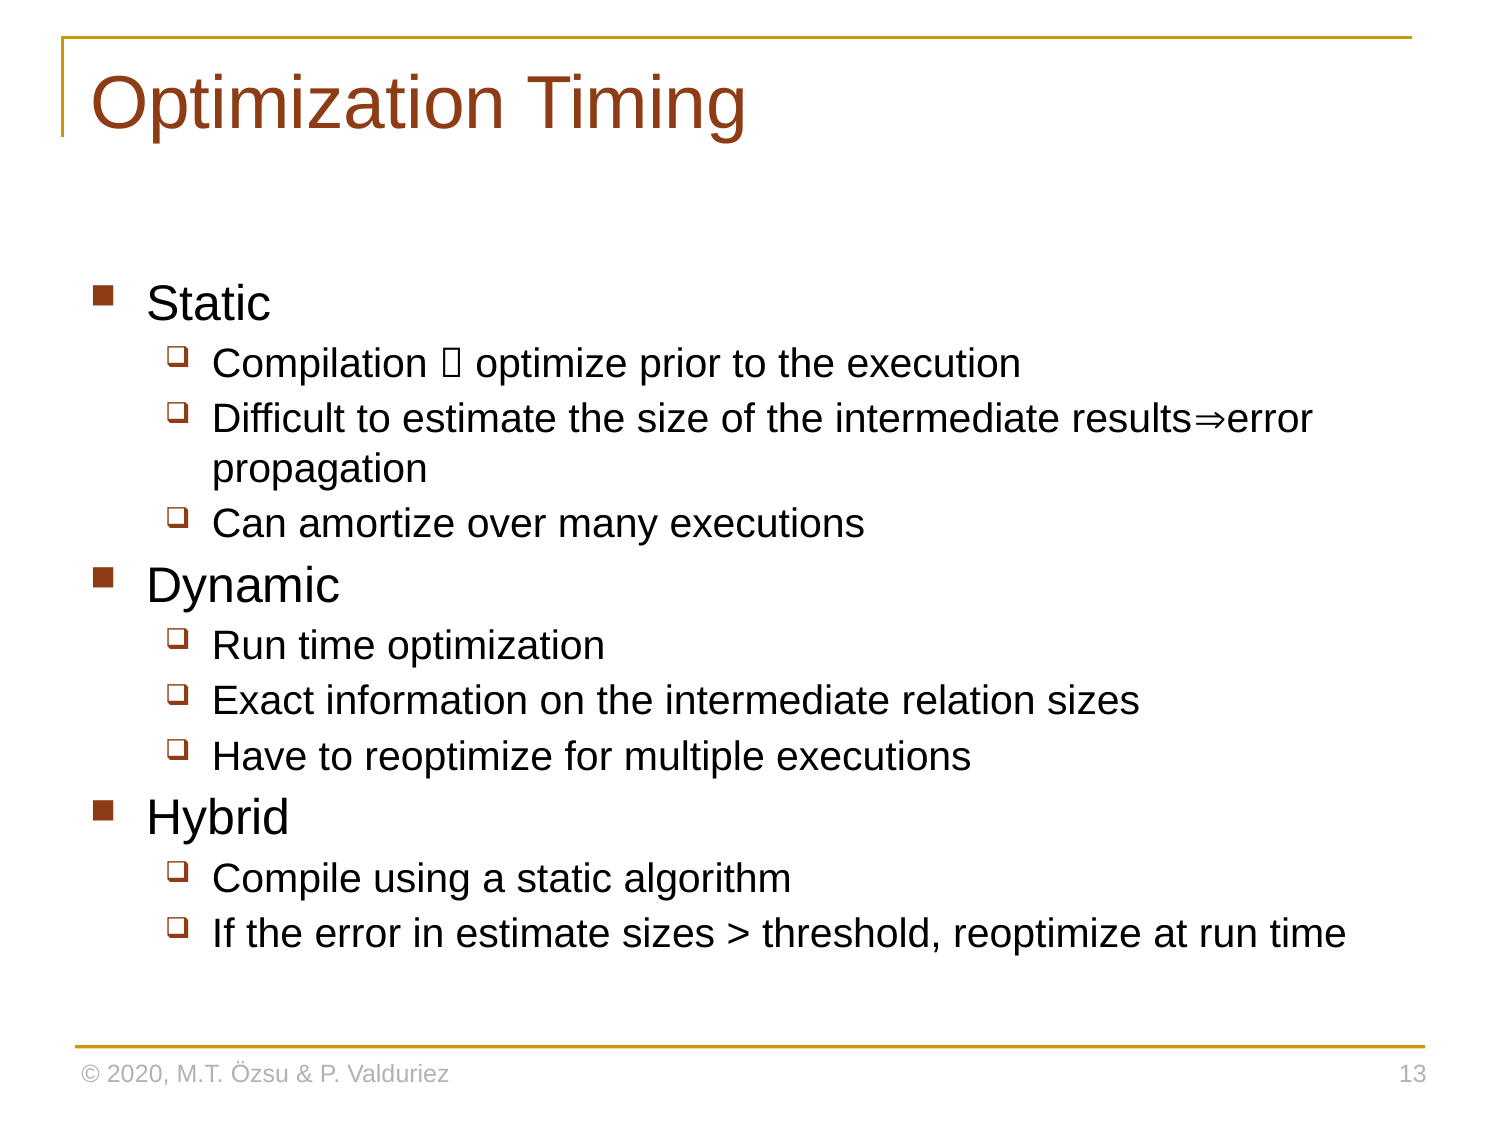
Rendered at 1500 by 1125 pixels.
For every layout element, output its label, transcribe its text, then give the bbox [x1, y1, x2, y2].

list Static Compilation  optimize prior to the execution Difficult to estimate the size of the intermediate results⇒error propagation Can amortize over many executions Dynamic Run time optimization Exact information on the intermediate relation sizes Have to reoptimize for multiple executions Hybrid Compile using a static algorithm If the error in estimate sizes > threshold, reoptimize at run time [74, 262, 1426, 1006]
footer © 2020, M.T. Özsu & P. Valduriez [66, 1042, 573, 1103]
title Optimization Timing [74, 45, 1426, 233]
slide_number 13 [1104, 1042, 1442, 1103]
